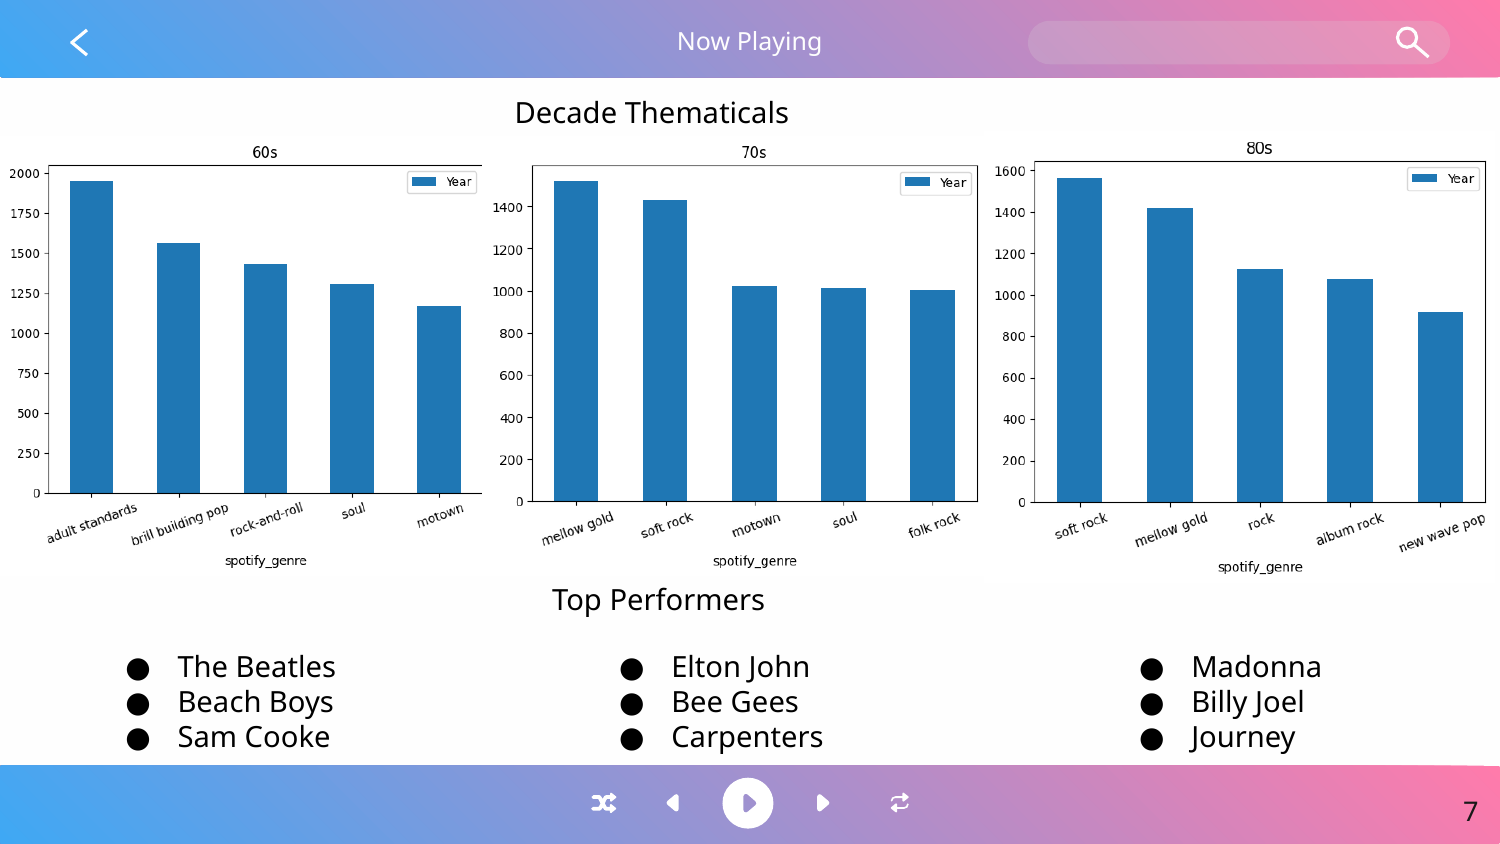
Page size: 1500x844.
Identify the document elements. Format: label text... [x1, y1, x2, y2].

text_box Elton John Bee Gees Carpenters [581, 633, 919, 762]
text_box Madonna Billy Joel Journey [1101, 633, 1409, 762]
text_box Top Performers [379, 583, 1121, 630]
picture [0, 131, 1495, 583]
text_box The Beatles Beach Boys Sam Cooke [87, 633, 418, 762]
slide_number ‹#› [1403, 779, 1494, 844]
text_box Now Playing [615, 10, 885, 66]
text_box Decade Thematicals [379, 79, 1121, 135]
